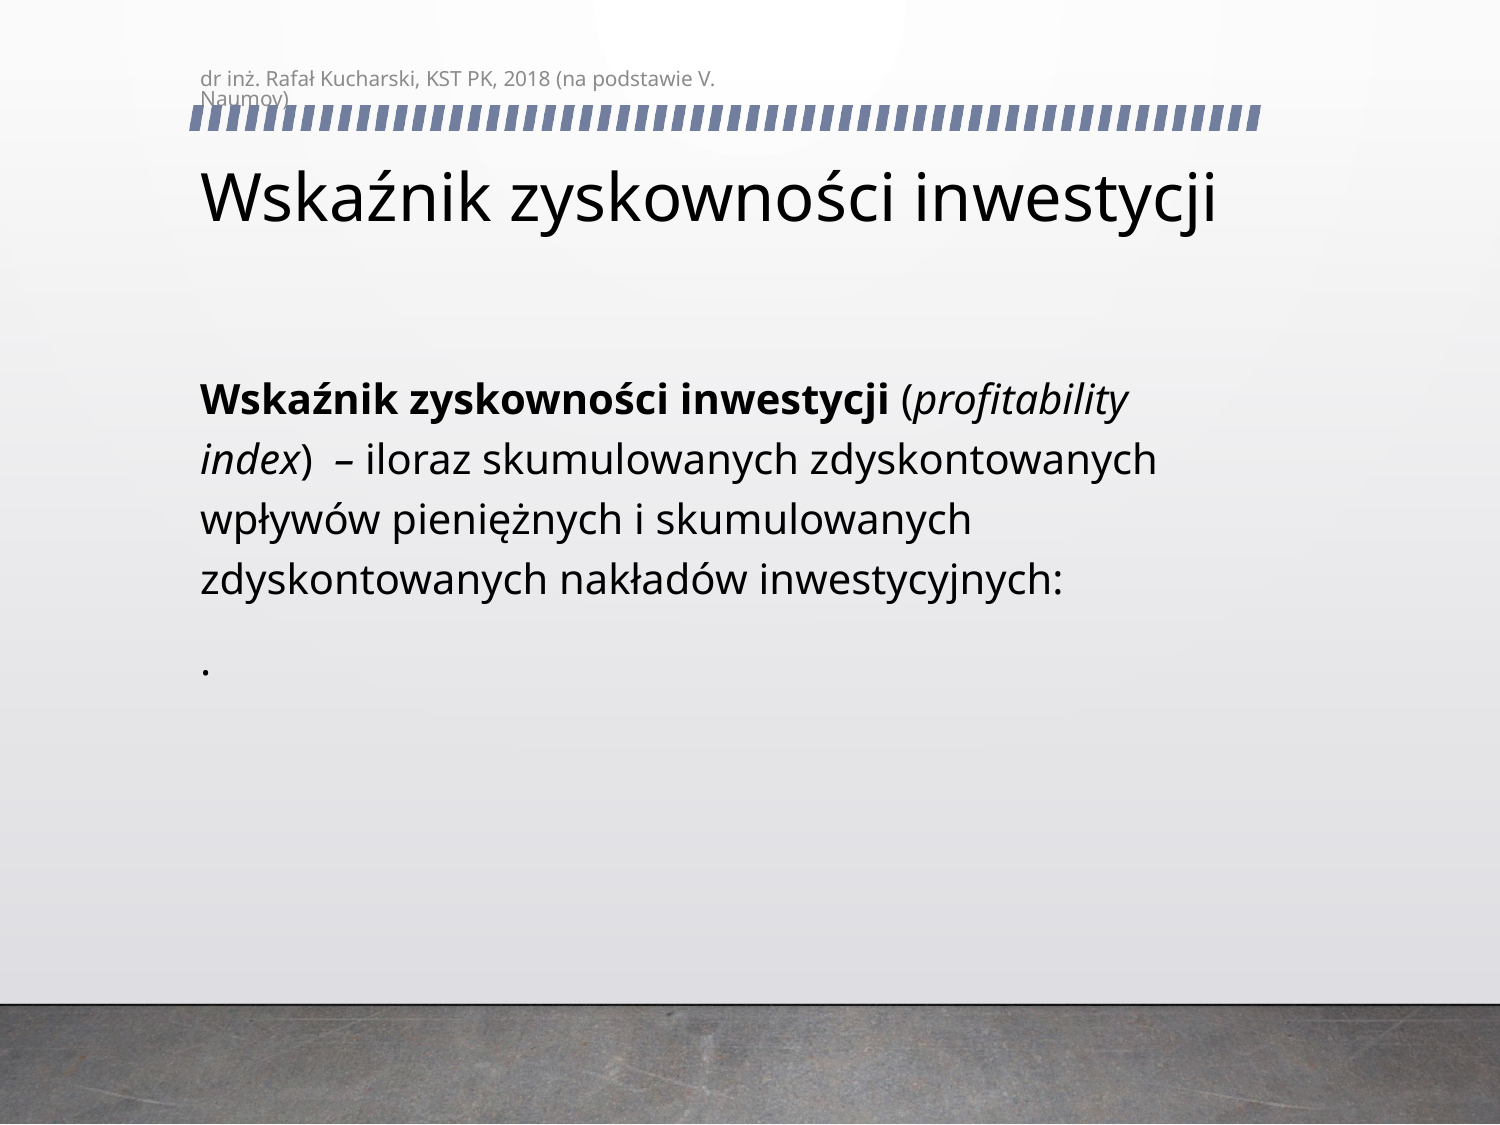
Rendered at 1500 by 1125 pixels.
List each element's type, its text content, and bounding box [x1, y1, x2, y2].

footer dr inż. Rafał Kucharski, KST PK, 2018 (na podstawie V. Naumov) [185, 54, 741, 105]
title Wskaźnik zyskowności inwestycji [185, 156, 1264, 329]
picture [0, 1004, 1500, 1124]
